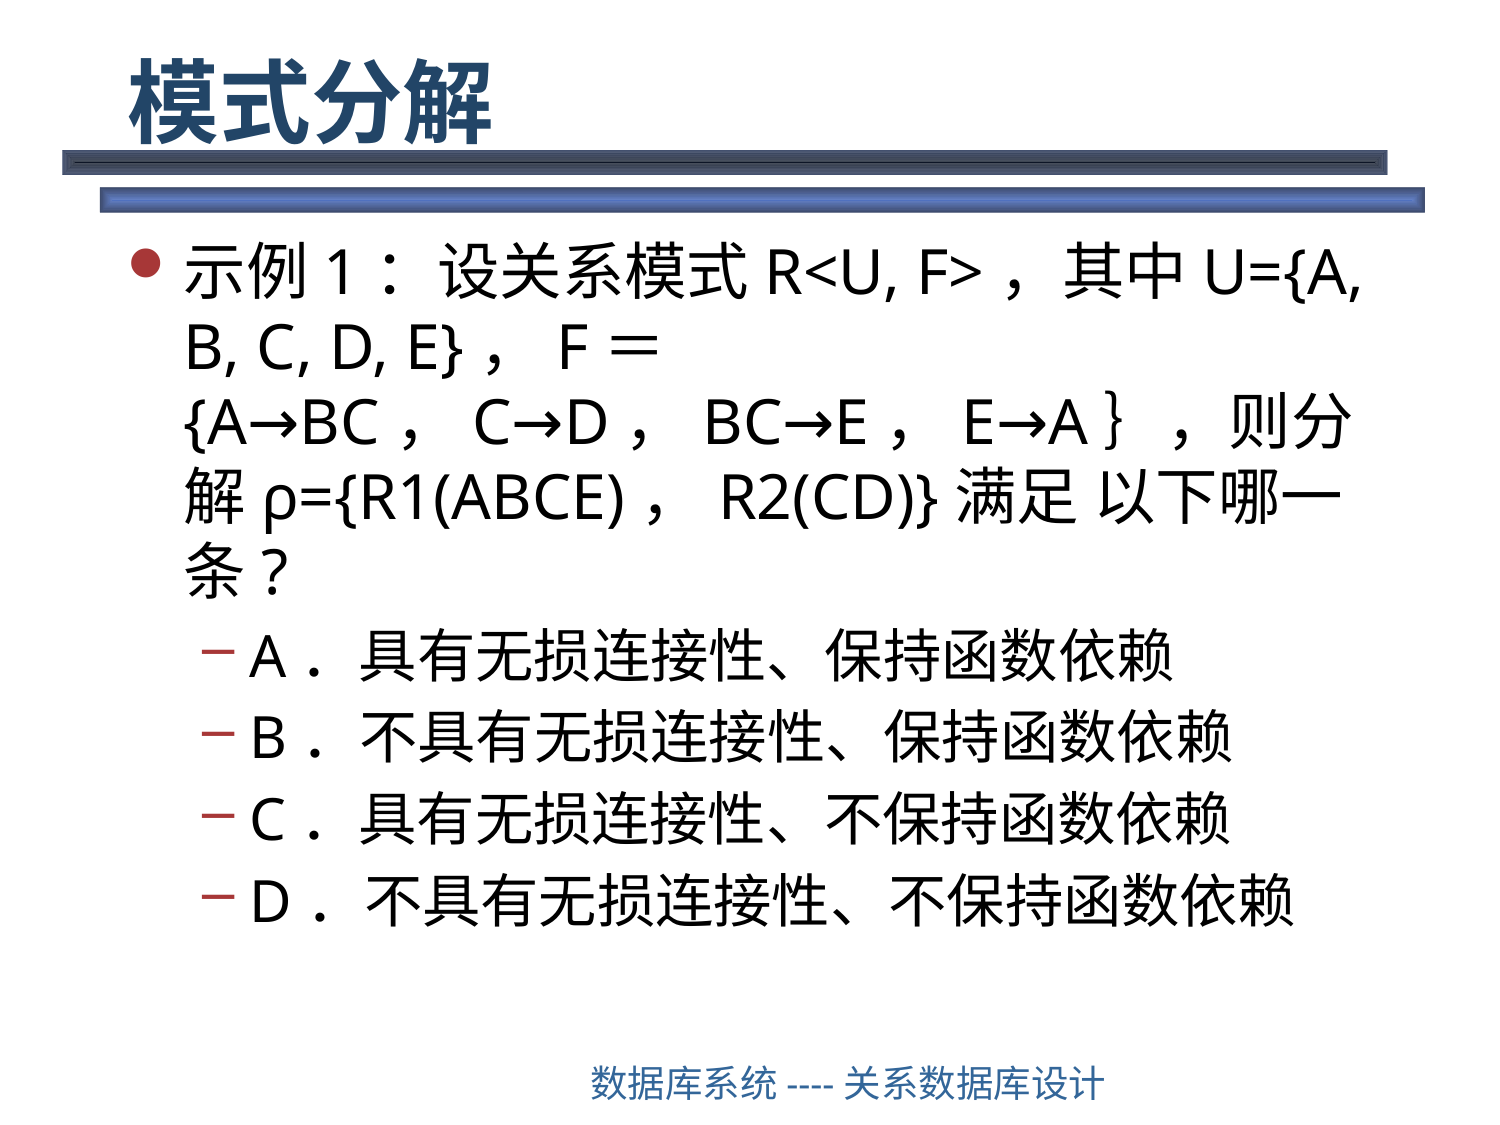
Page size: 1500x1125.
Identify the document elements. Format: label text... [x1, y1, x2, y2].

title 模式分解 [112, 24, 1388, 163]
footer 数据库系统----关系数据库设计 [574, 1062, 1188, 1113]
list 示例1：设关系模式R<U, F>，其中U={A, B, C, D, E}，F＝{A→BC，C→D，BC→E，E→A｝，则分解ρ={R1(ABCE)，R2(CD)}满足 以下哪一条? A．具有无损连接性、保持函数依赖 B．不具有无损连接性、保持函数依赖 C．具有无损连接性、不保持函数依赖 D．不具有无损连接性、不保持函数依赖 [112, 224, 1388, 1025]
